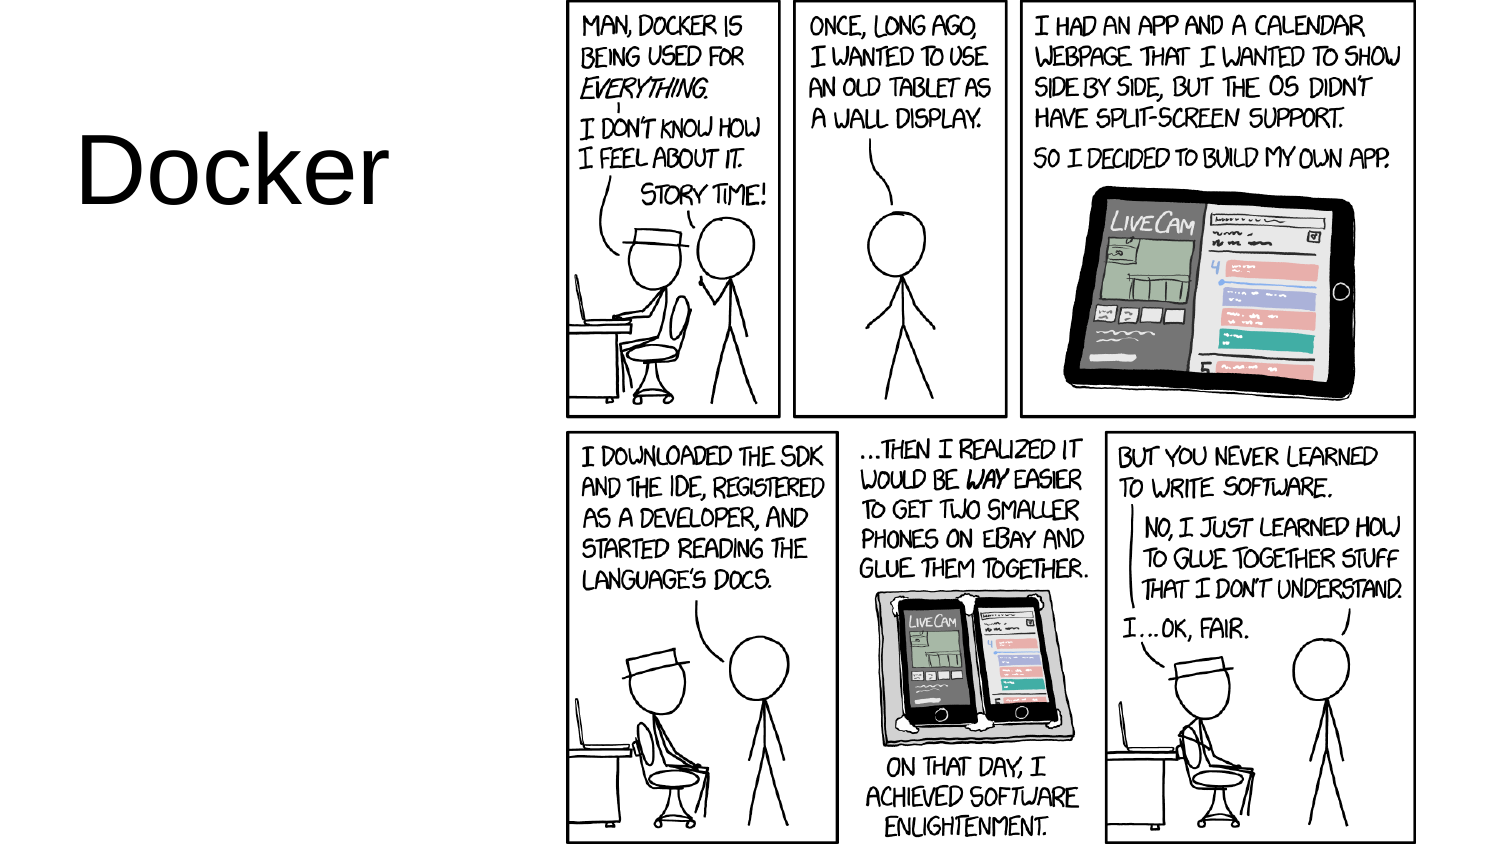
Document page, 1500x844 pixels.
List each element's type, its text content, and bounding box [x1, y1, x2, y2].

picture [566, 0, 1416, 844]
title Docker [59, 18, 561, 311]
